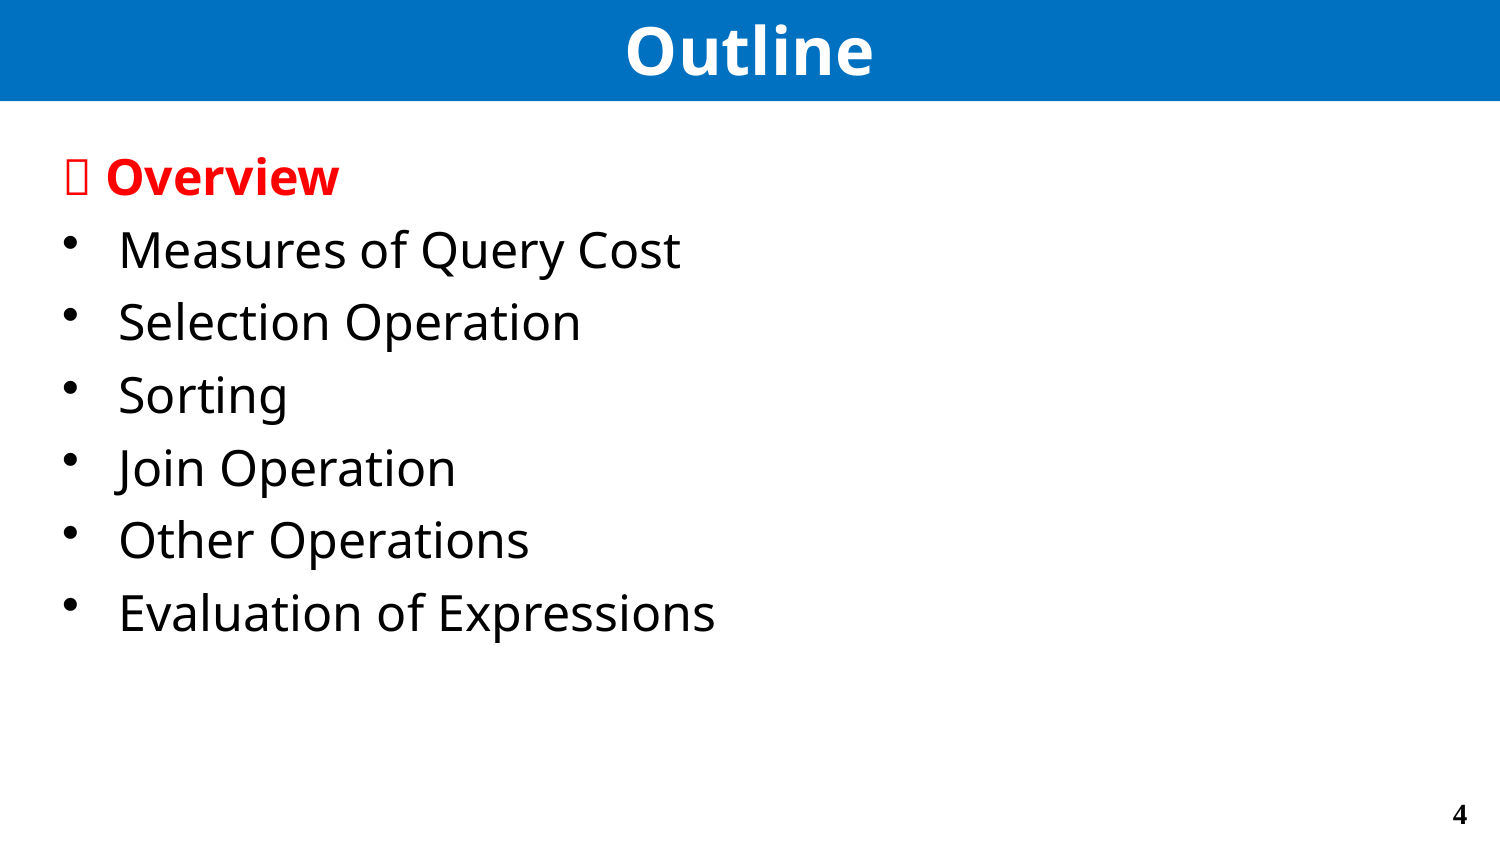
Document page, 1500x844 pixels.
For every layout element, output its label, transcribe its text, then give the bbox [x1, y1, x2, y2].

title Outline [0, 0, 1500, 102]
list  Overview Measures of Query Cost Selection Operation Sorting Join Operation Other Operations Evaluation of Expressions [47, 138, 1453, 763]
